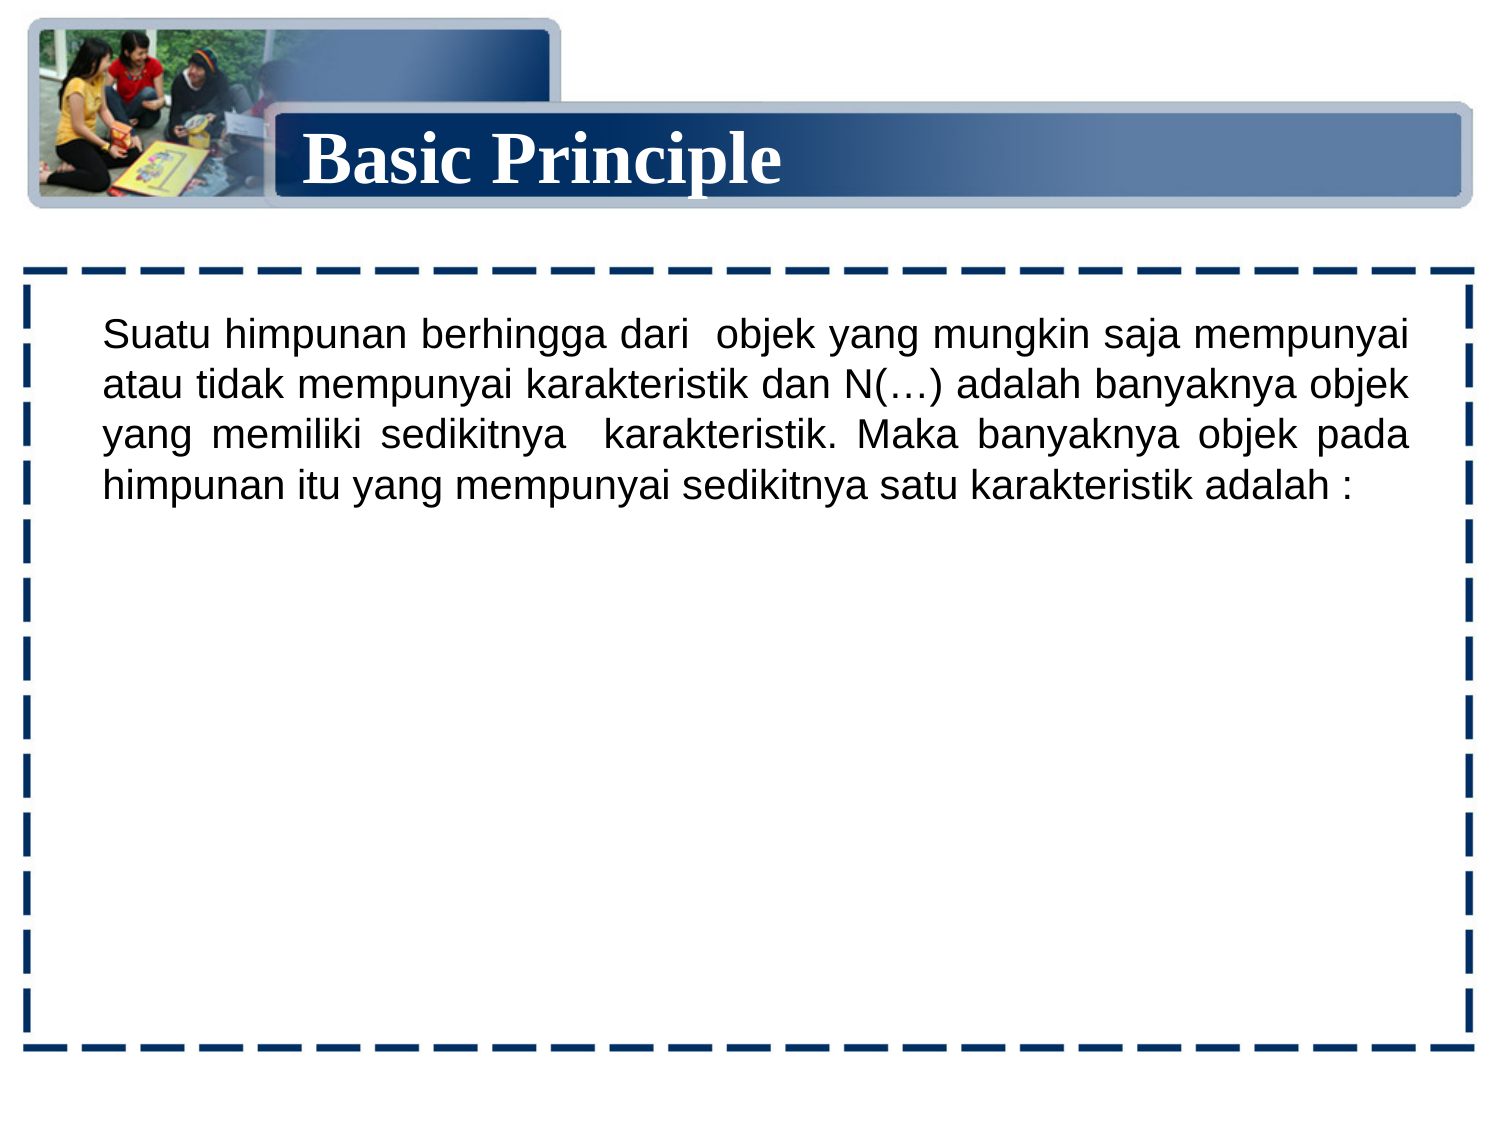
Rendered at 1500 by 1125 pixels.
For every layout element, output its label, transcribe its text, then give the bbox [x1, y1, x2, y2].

picture [0, 0, 1500, 1125]
title Basic Principle [287, 125, 1450, 183]
